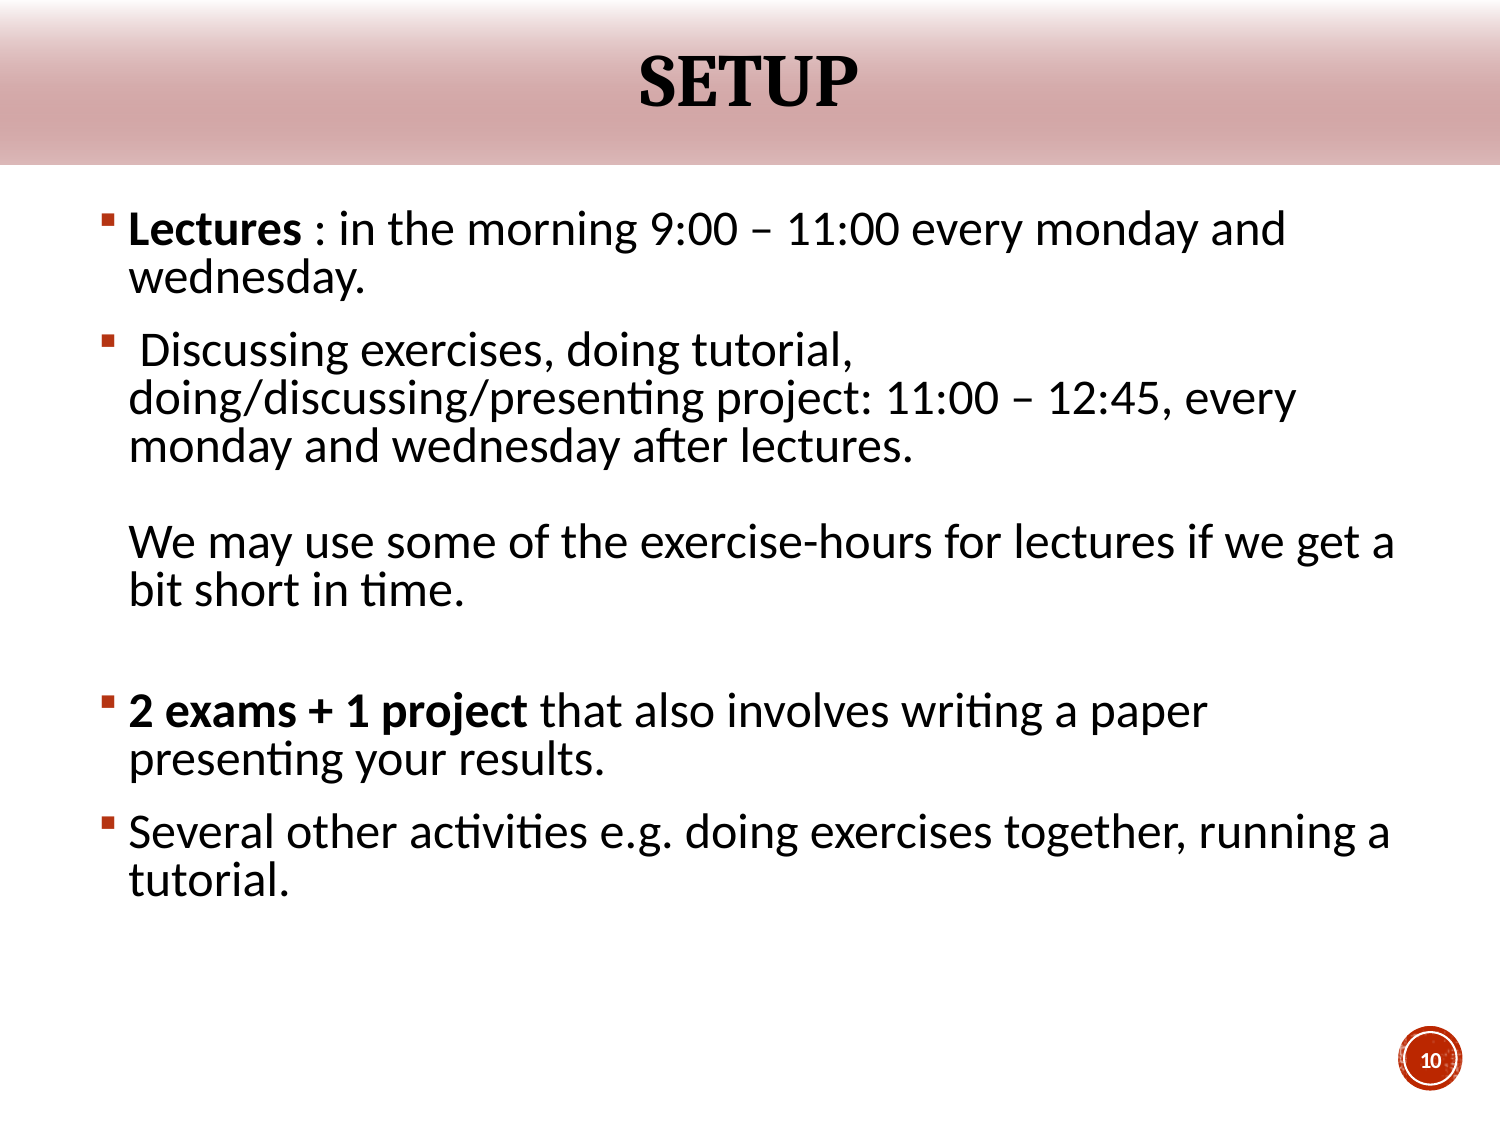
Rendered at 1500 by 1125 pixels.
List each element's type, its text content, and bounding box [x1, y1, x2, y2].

title setup [0, 0, 1500, 165]
list Lectures : in the morning 9:00 – 11:00 every monday and wednesday. Discussing exercises, doing tutorial, doing/discussing/presenting project: 11:00 – 12:45, every monday and wednesday after lectures. We may use some of the exercise-hours for lectures if we get a bit short in time. 2 exams + 1 project that also involves writing a paper presenting your results. Several other activities e.g. doing exercises together, running a tutorial. [83, 200, 1449, 1012]
slide_number 10 [1391, 1028, 1471, 1089]
